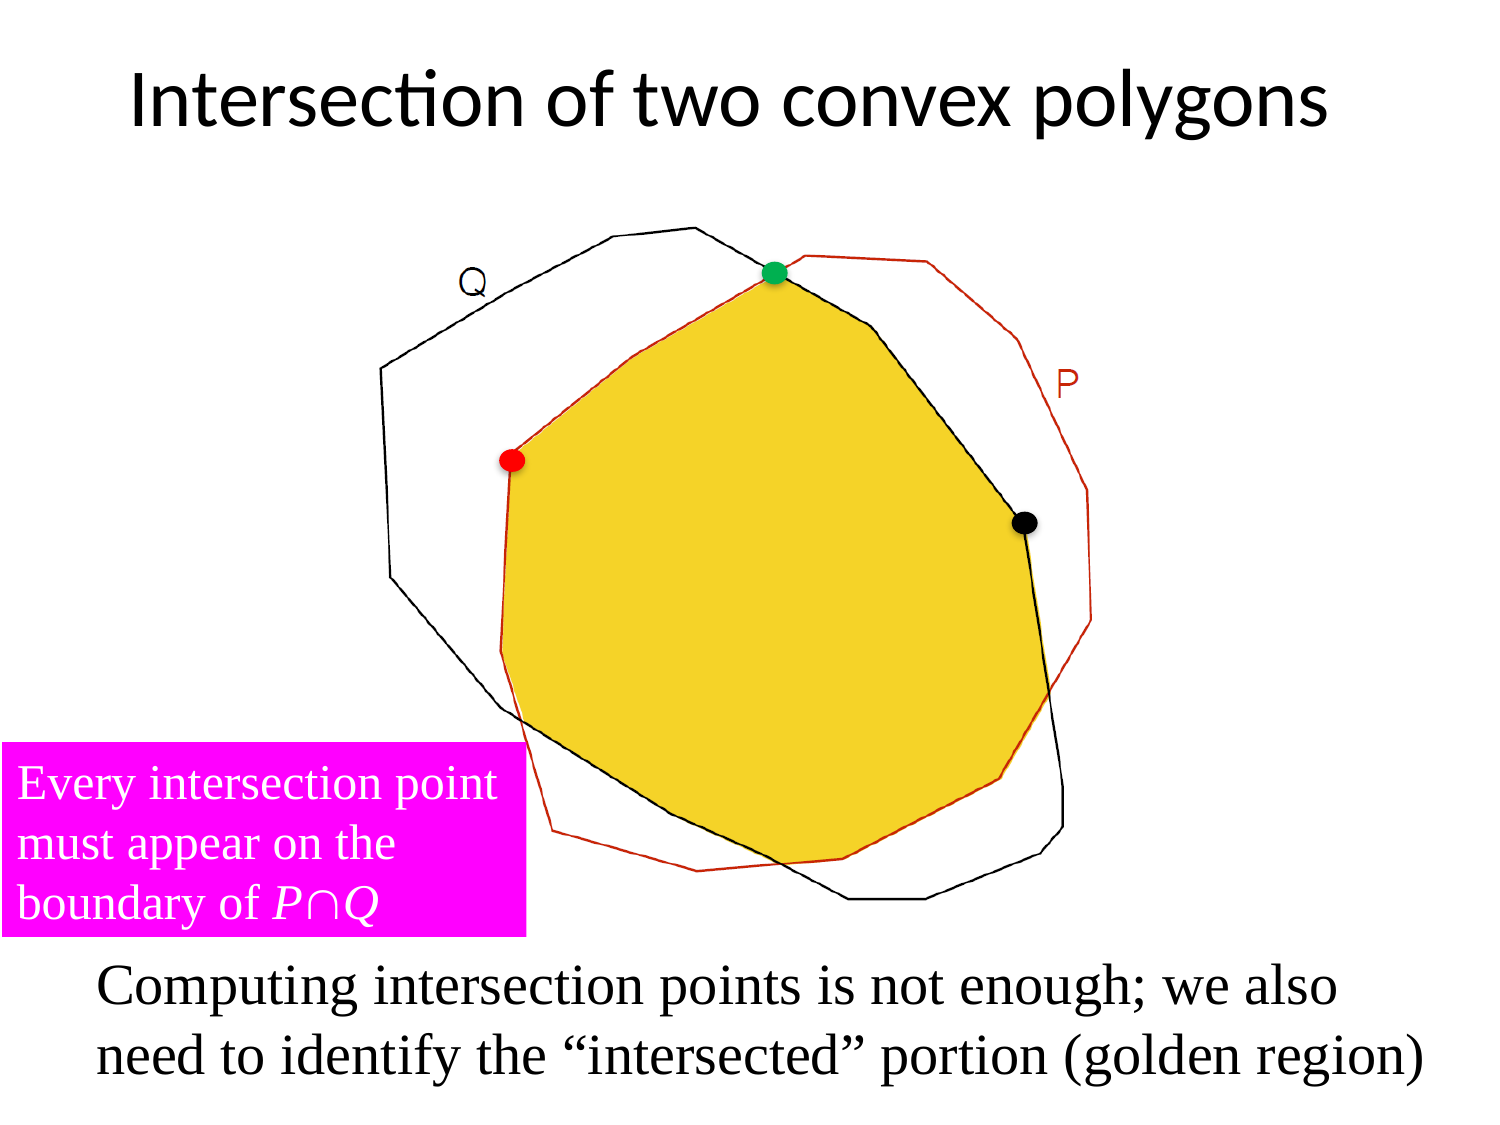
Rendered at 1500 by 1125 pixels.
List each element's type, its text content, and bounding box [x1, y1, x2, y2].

text_box Computing intersection points is not enough; we also need to identify the “intersected” portion (golden region) [81, 938, 1463, 1094]
picture [350, 206, 1147, 940]
title Intersection of two convex polygons [54, 24, 1405, 163]
text_box Every intersection point must appear on the boundary of PQ [2, 742, 345, 937]
